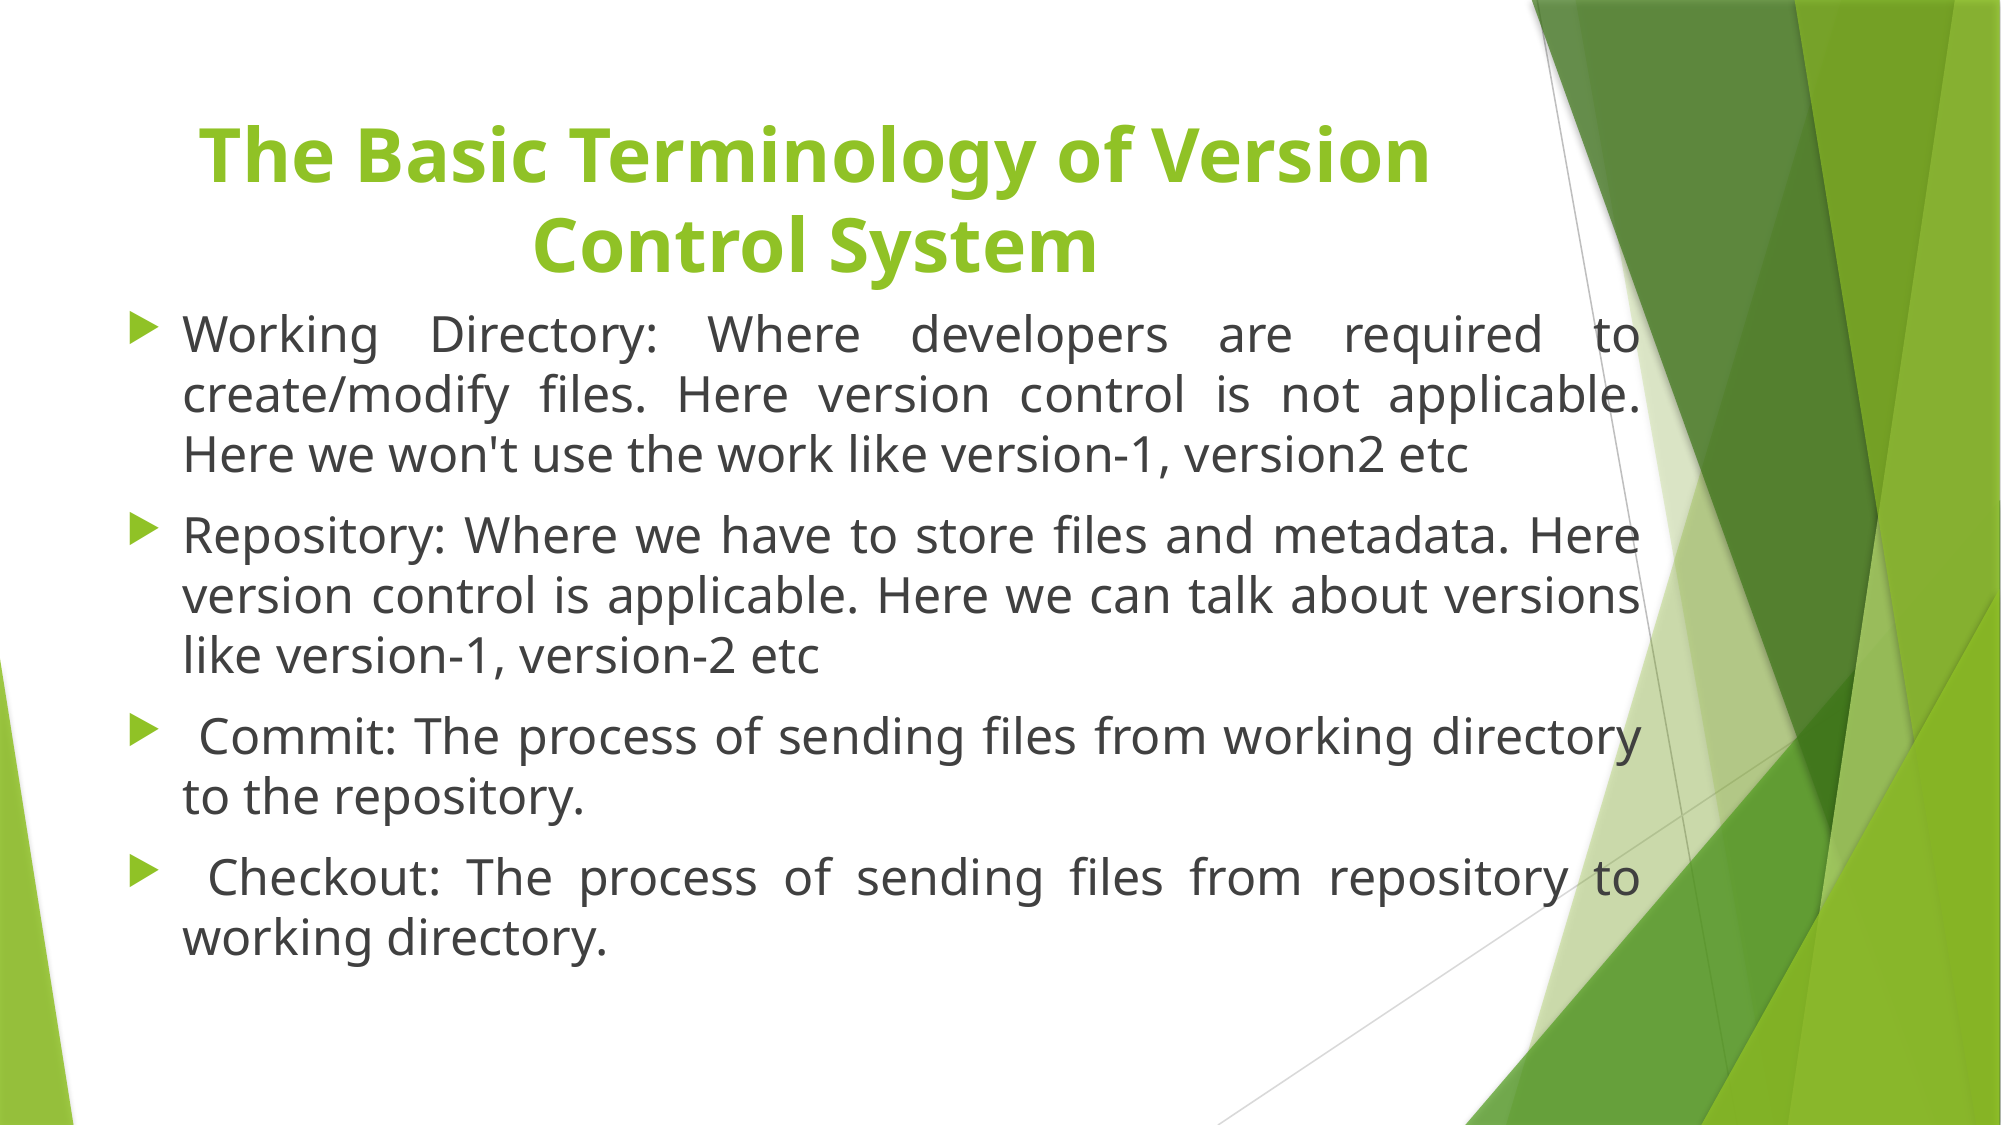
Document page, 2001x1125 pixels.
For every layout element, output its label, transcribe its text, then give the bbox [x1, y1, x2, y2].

title The Basic Terminology of Version Control System [111, 99, 1522, 295]
list Working Directory: Where developers are required to create/modify files. Here version control is not applicable. Here we won't use the work like version-1, version2 etc Repository: Where we have to store files and metadata. Here version control is applicable. Here we can talk about versions like version-1, version-2 etc Commit: The process of sending files from working directory to the repository. Checkout: The process of sending files from repository to working directory. [111, 295, 1658, 1075]
